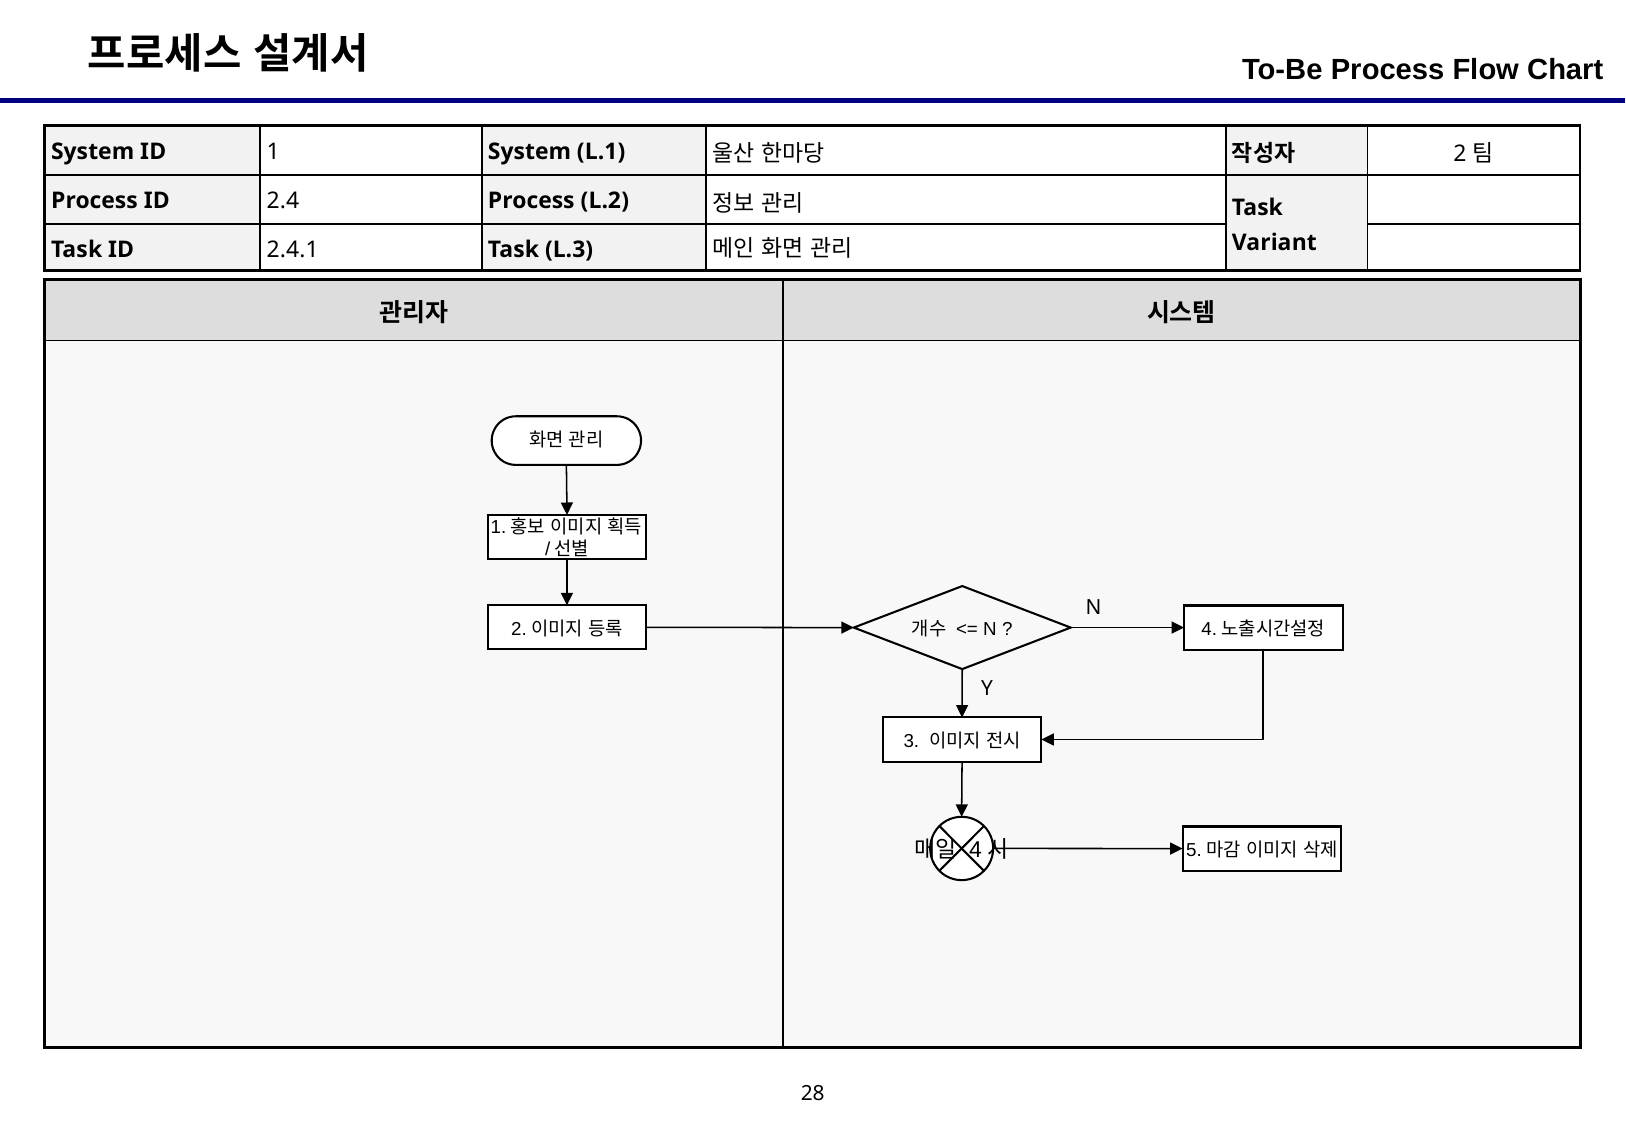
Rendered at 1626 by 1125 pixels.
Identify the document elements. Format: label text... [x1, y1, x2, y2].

table_header System ID [46, 127, 259, 174]
text_box 3. 이미지 전시 [882, 717, 1042, 762]
text_box 2.이미지 등록 [487, 605, 647, 650]
table_cell Task (L.3) [483, 225, 705, 269]
table_header 1 [261, 127, 481, 174]
list To-Be Process Flow Chart [1107, 42, 1604, 102]
text_box 1.홍보 이미지 획득/선별 [487, 514, 647, 560]
text_box 5.마감 이미지 삭제 [1182, 826, 1342, 871]
text_box 개수 <= N ? [855, 586, 1070, 669]
table_header System (L.1) [483, 127, 705, 174]
table_cell [784, 341, 1579, 1046]
table_cell 2.4.1 [261, 225, 481, 269]
table_header 관리자 [46, 281, 782, 340]
text_box 매일 4시 [930, 817, 994, 881]
text_box Y [966, 667, 999, 707]
table_cell Process (L.2) [483, 176, 705, 223]
table_header 울산 한마당 [707, 127, 1225, 174]
table_cell 2.4 [261, 176, 481, 223]
table_cell 메인 화면 관리 [707, 225, 1225, 269]
table_cell Task Variant [1227, 176, 1367, 269]
table_header 2팀 [1368, 127, 1579, 174]
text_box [1107, 583, 1198, 806]
table_cell Task ID [46, 225, 259, 269]
text_box N [1070, 586, 1103, 626]
table_cell [46, 341, 782, 1046]
table_cell Process ID [46, 176, 259, 223]
text_box 화면 관리 [491, 416, 642, 465]
text_box 4.노출시간설정 [1202, 605, 1343, 650]
table_cell [1368, 225, 1579, 269]
table_header 시스템 [784, 281, 1579, 340]
table_cell 정보 관리 [707, 176, 1225, 223]
table_header 작성자 [1227, 127, 1367, 174]
table_cell [1368, 176, 1579, 223]
